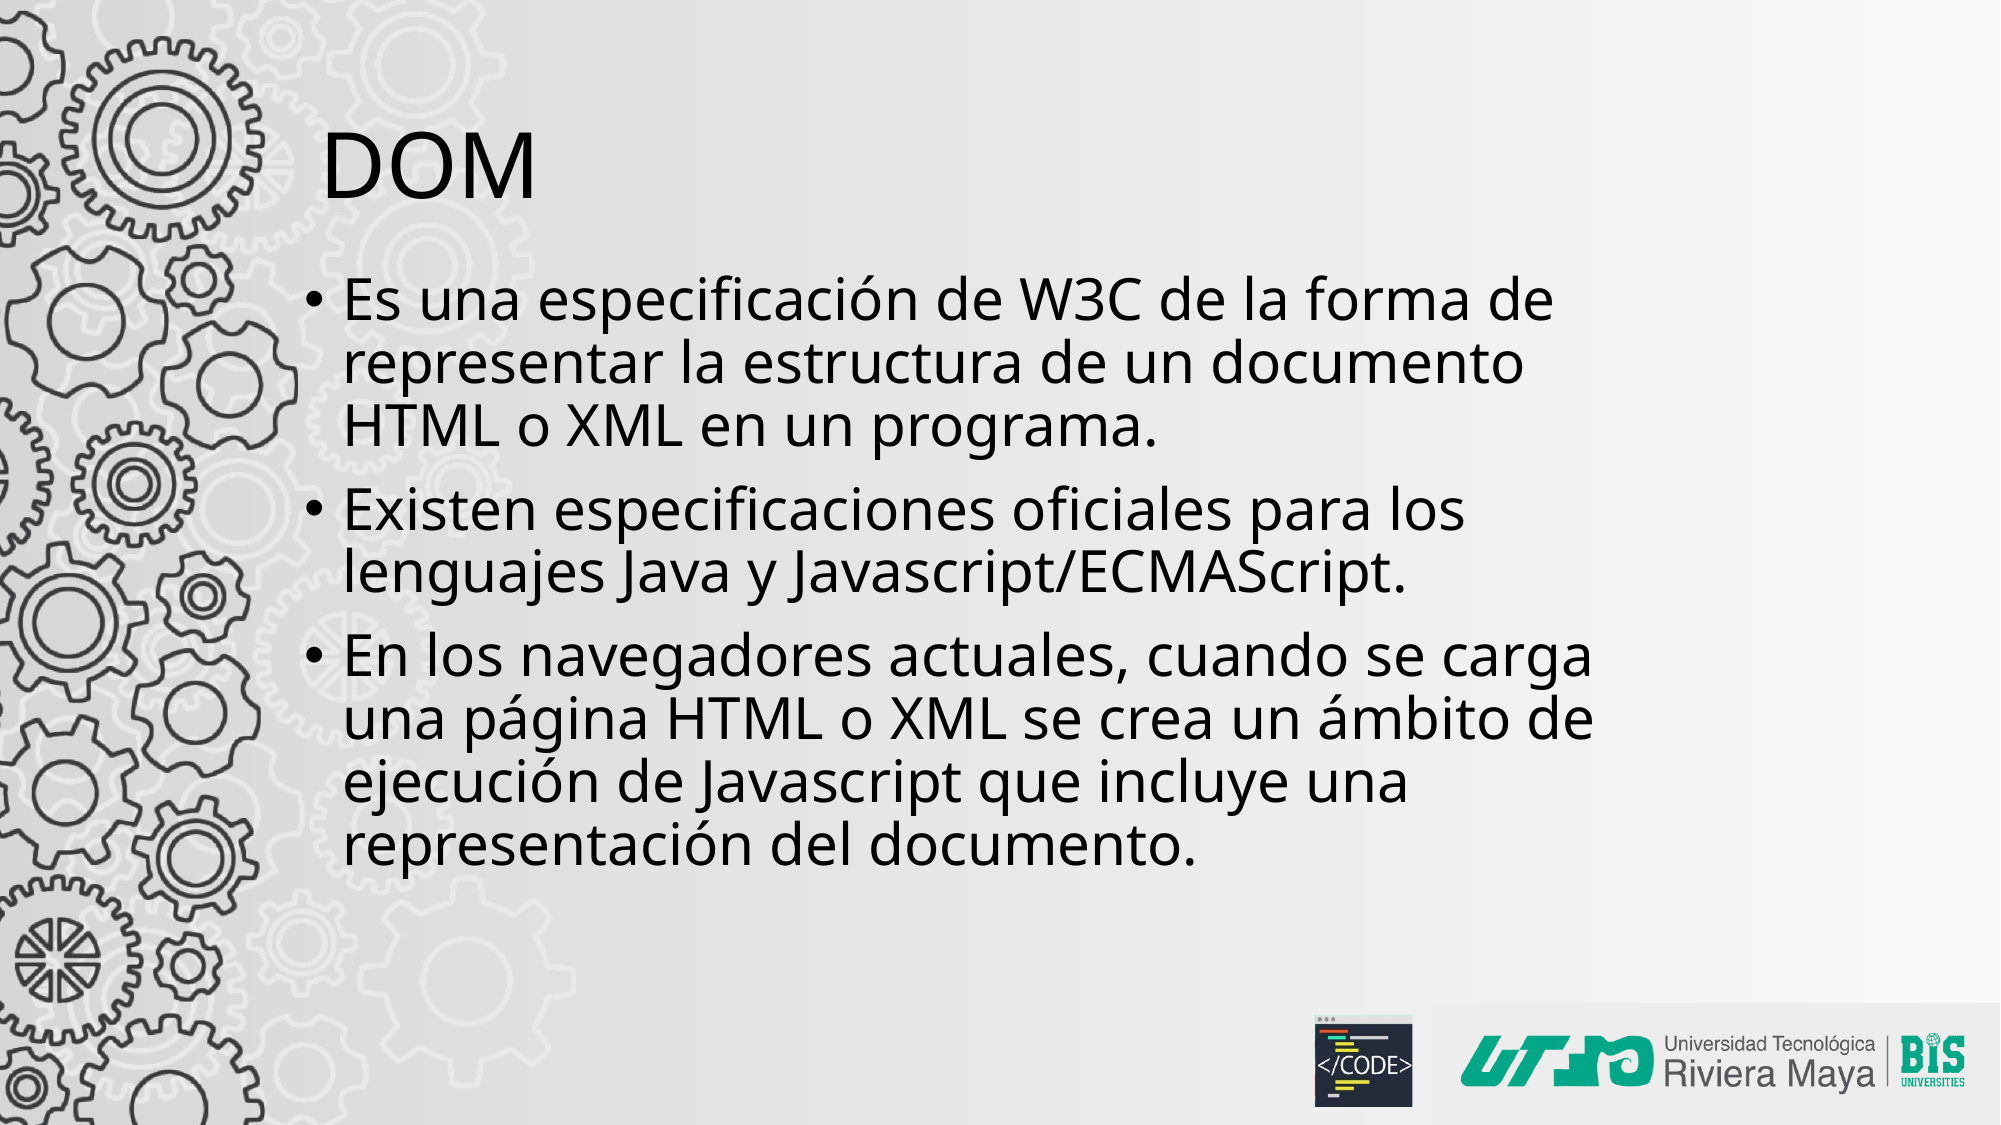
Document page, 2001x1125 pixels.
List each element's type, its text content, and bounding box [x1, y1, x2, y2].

picture [1314, 1015, 1413, 1107]
picture [1460, 1030, 1966, 1096]
list Es una especificación de W3C de la forma de representar la estructura de un documento HTML o XML en un programa. Existen especificaciones oficiales para los lenguajes Java y Javascript/ECMAScript. En los navegadores actuales, cuando se carga una página HTML o XML se crea un ámbito de ejecución de Javascript que incluye una representación del documento. [289, 262, 1715, 1005]
picture [0, 12, 298, 1125]
title DOM [304, 59, 1863, 278]
